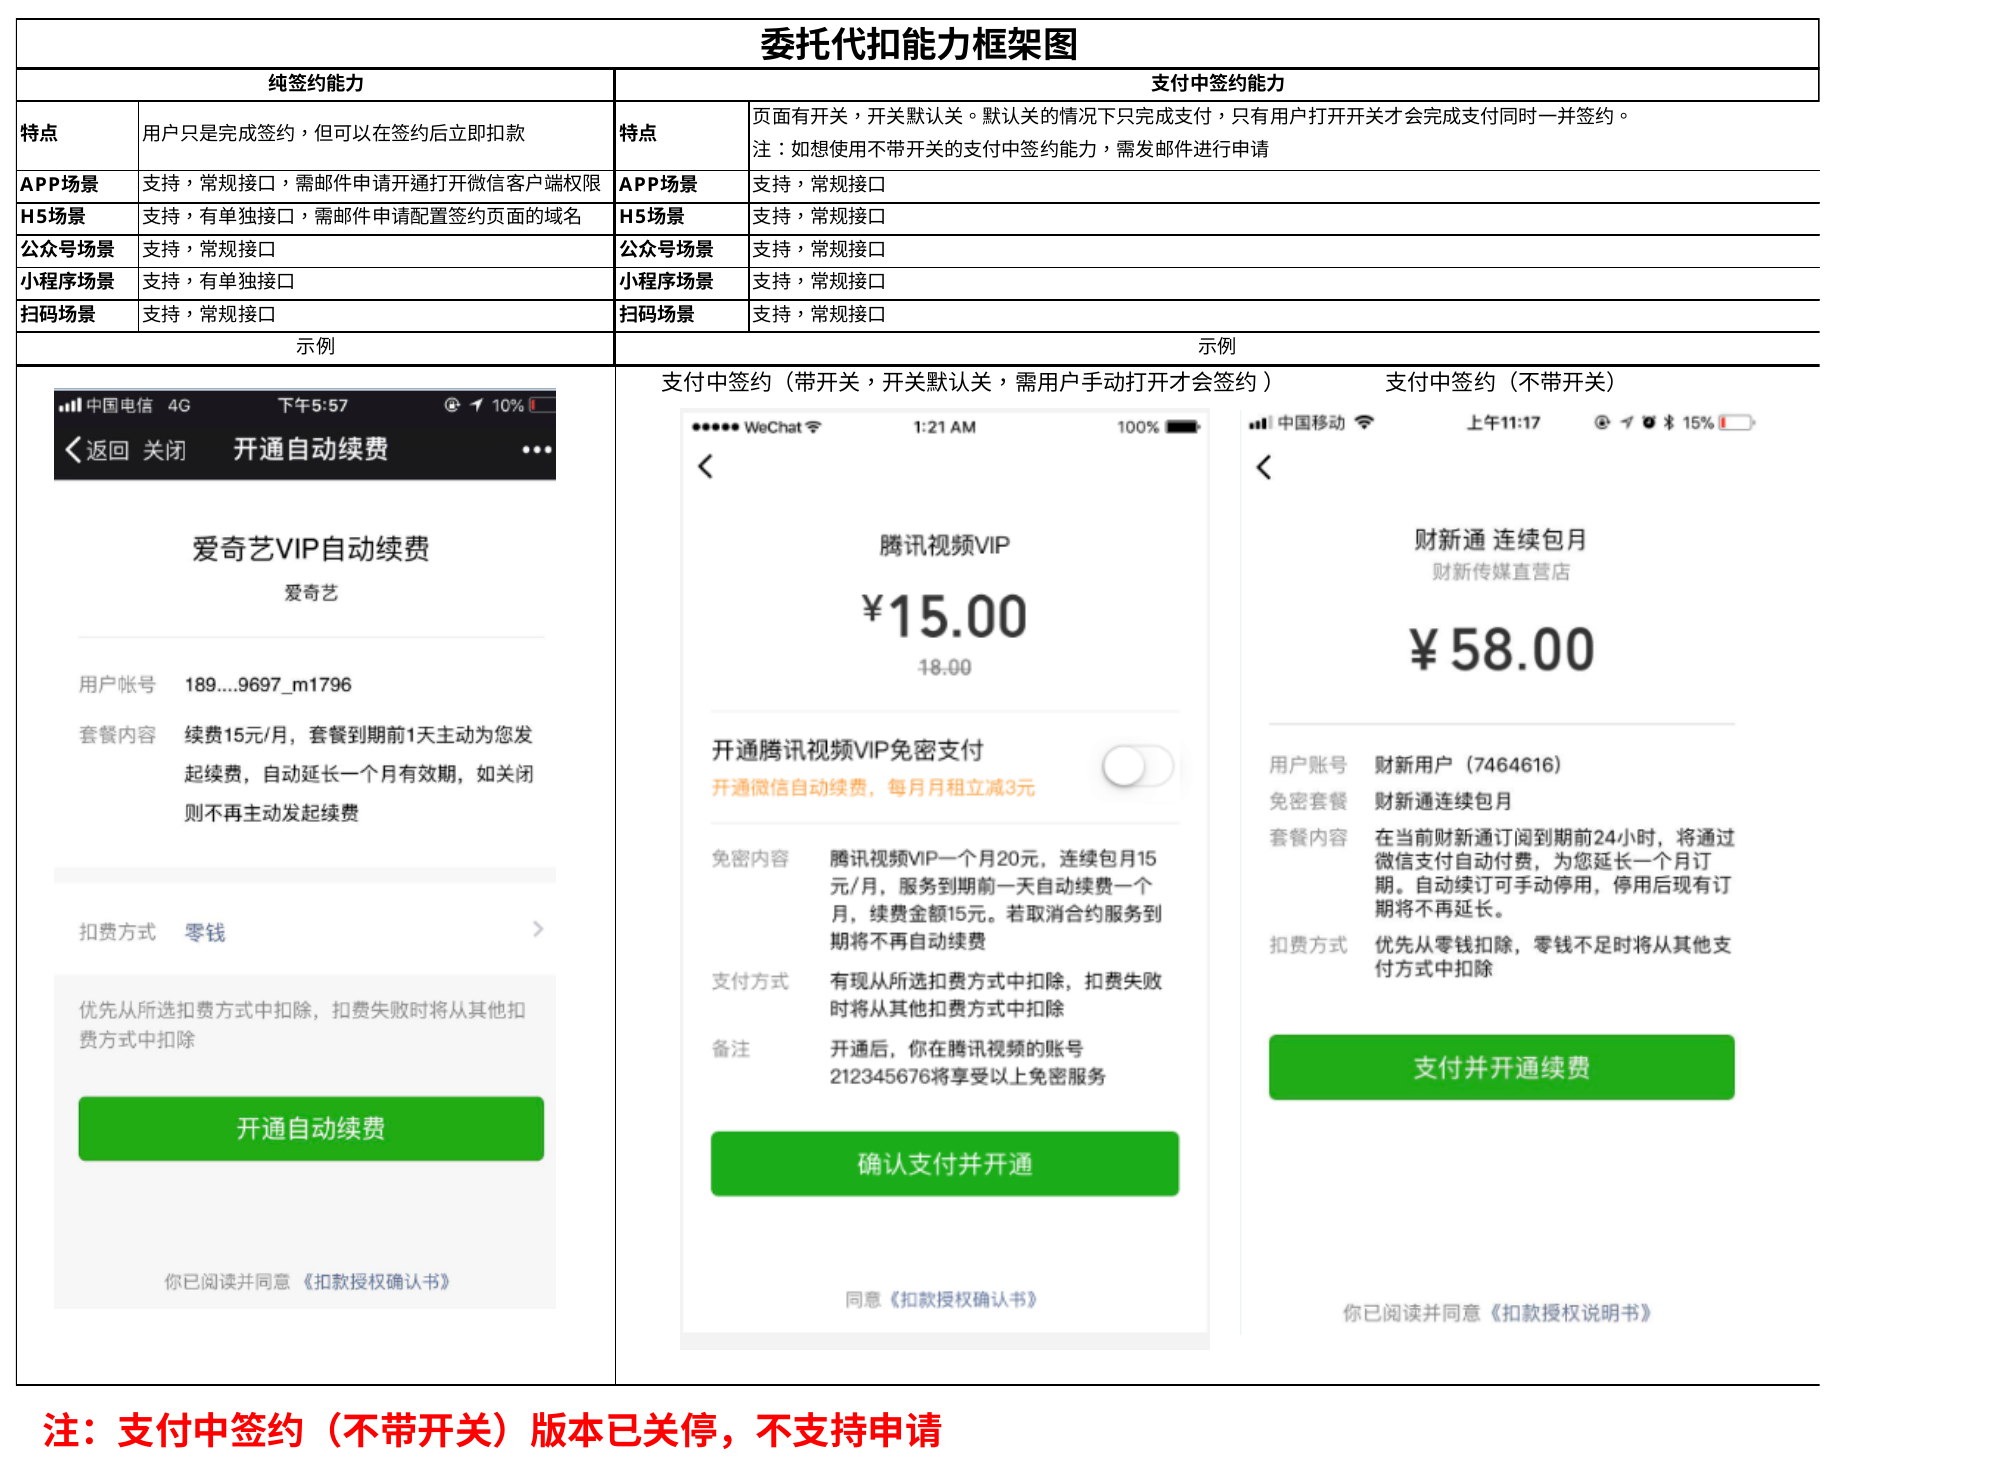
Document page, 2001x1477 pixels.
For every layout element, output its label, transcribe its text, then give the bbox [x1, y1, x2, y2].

picture [15, 18, 1822, 1387]
text_box 注：支付中签约（不带开关）版本已关停，不支持申请 [27, 1399, 1906, 1460]
